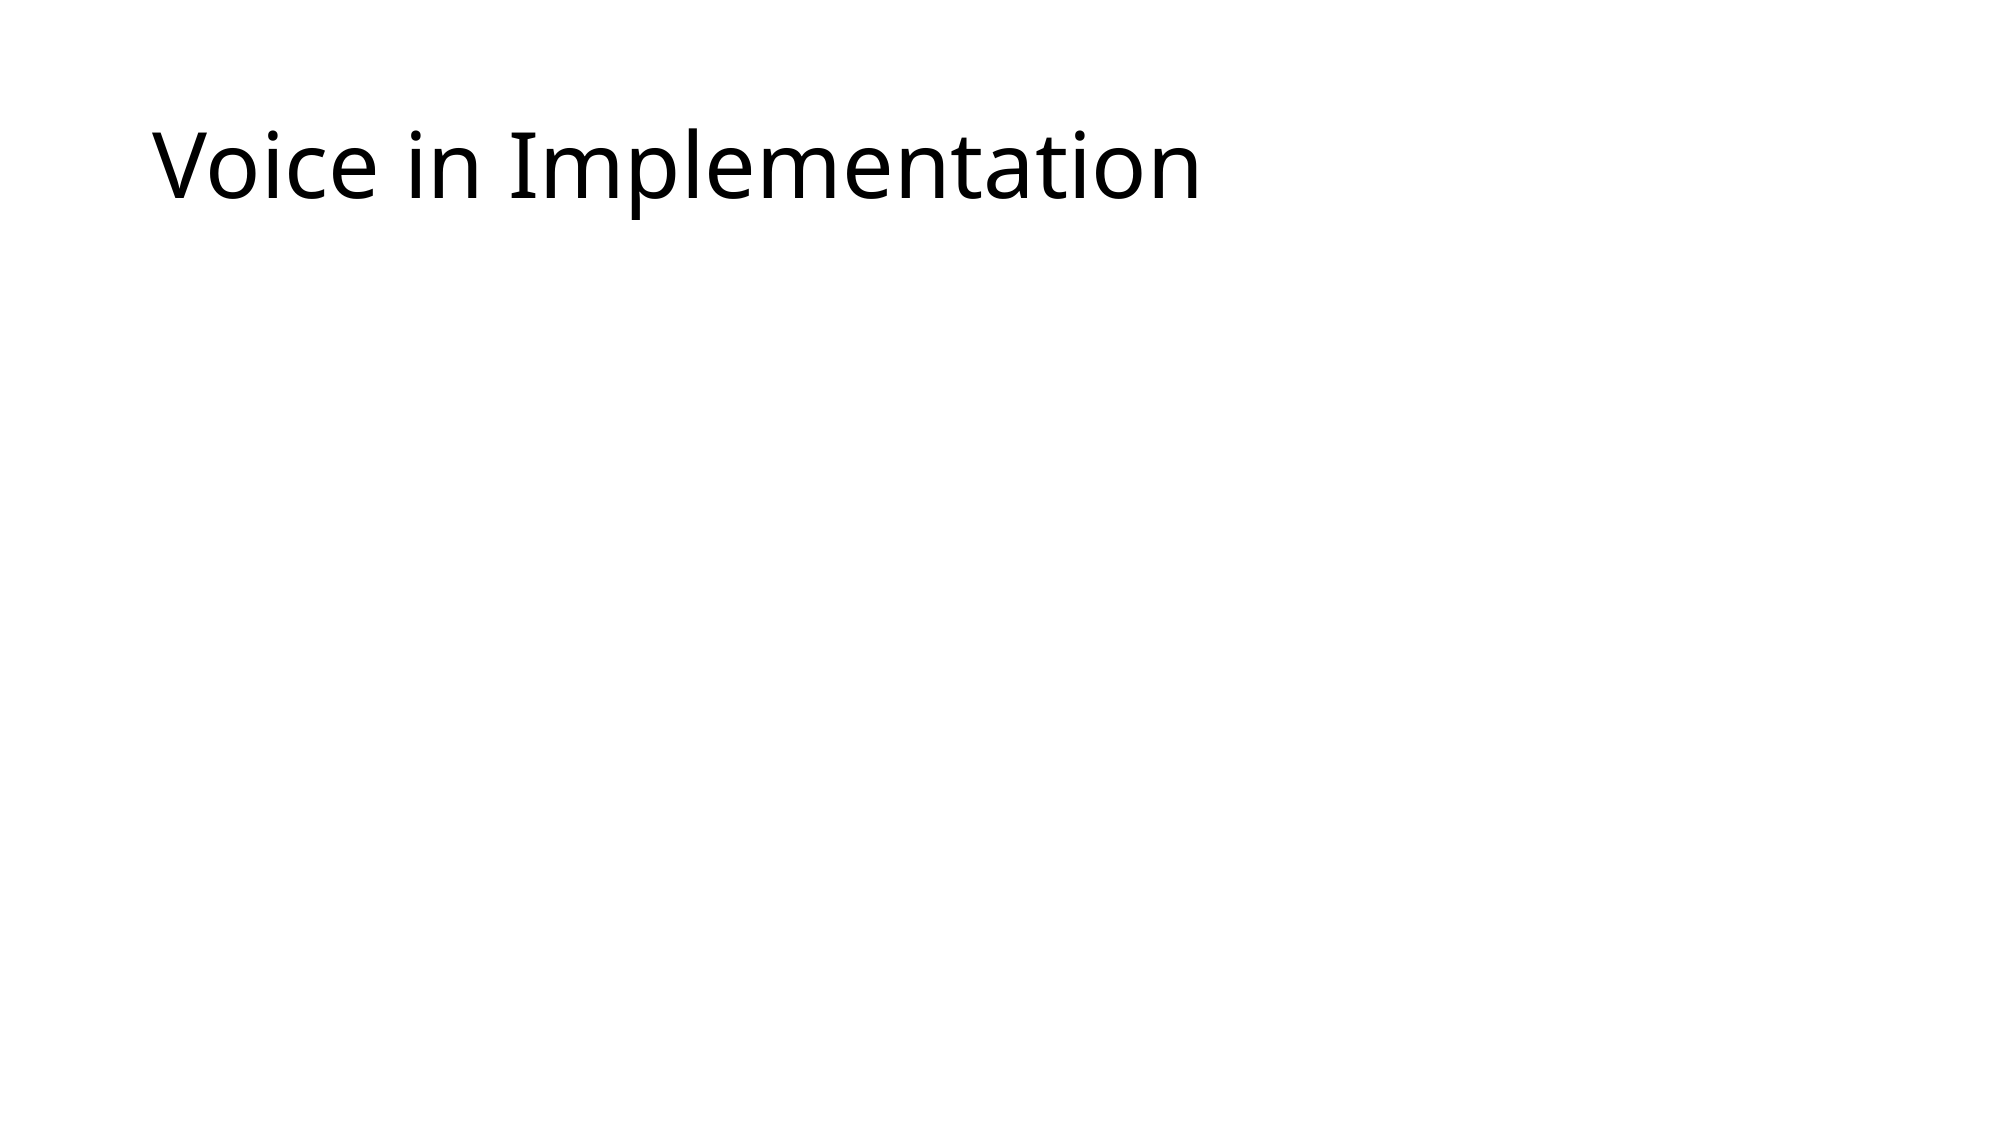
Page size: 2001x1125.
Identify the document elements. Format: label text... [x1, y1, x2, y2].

title Voice in Implementation [137, 59, 1863, 278]
